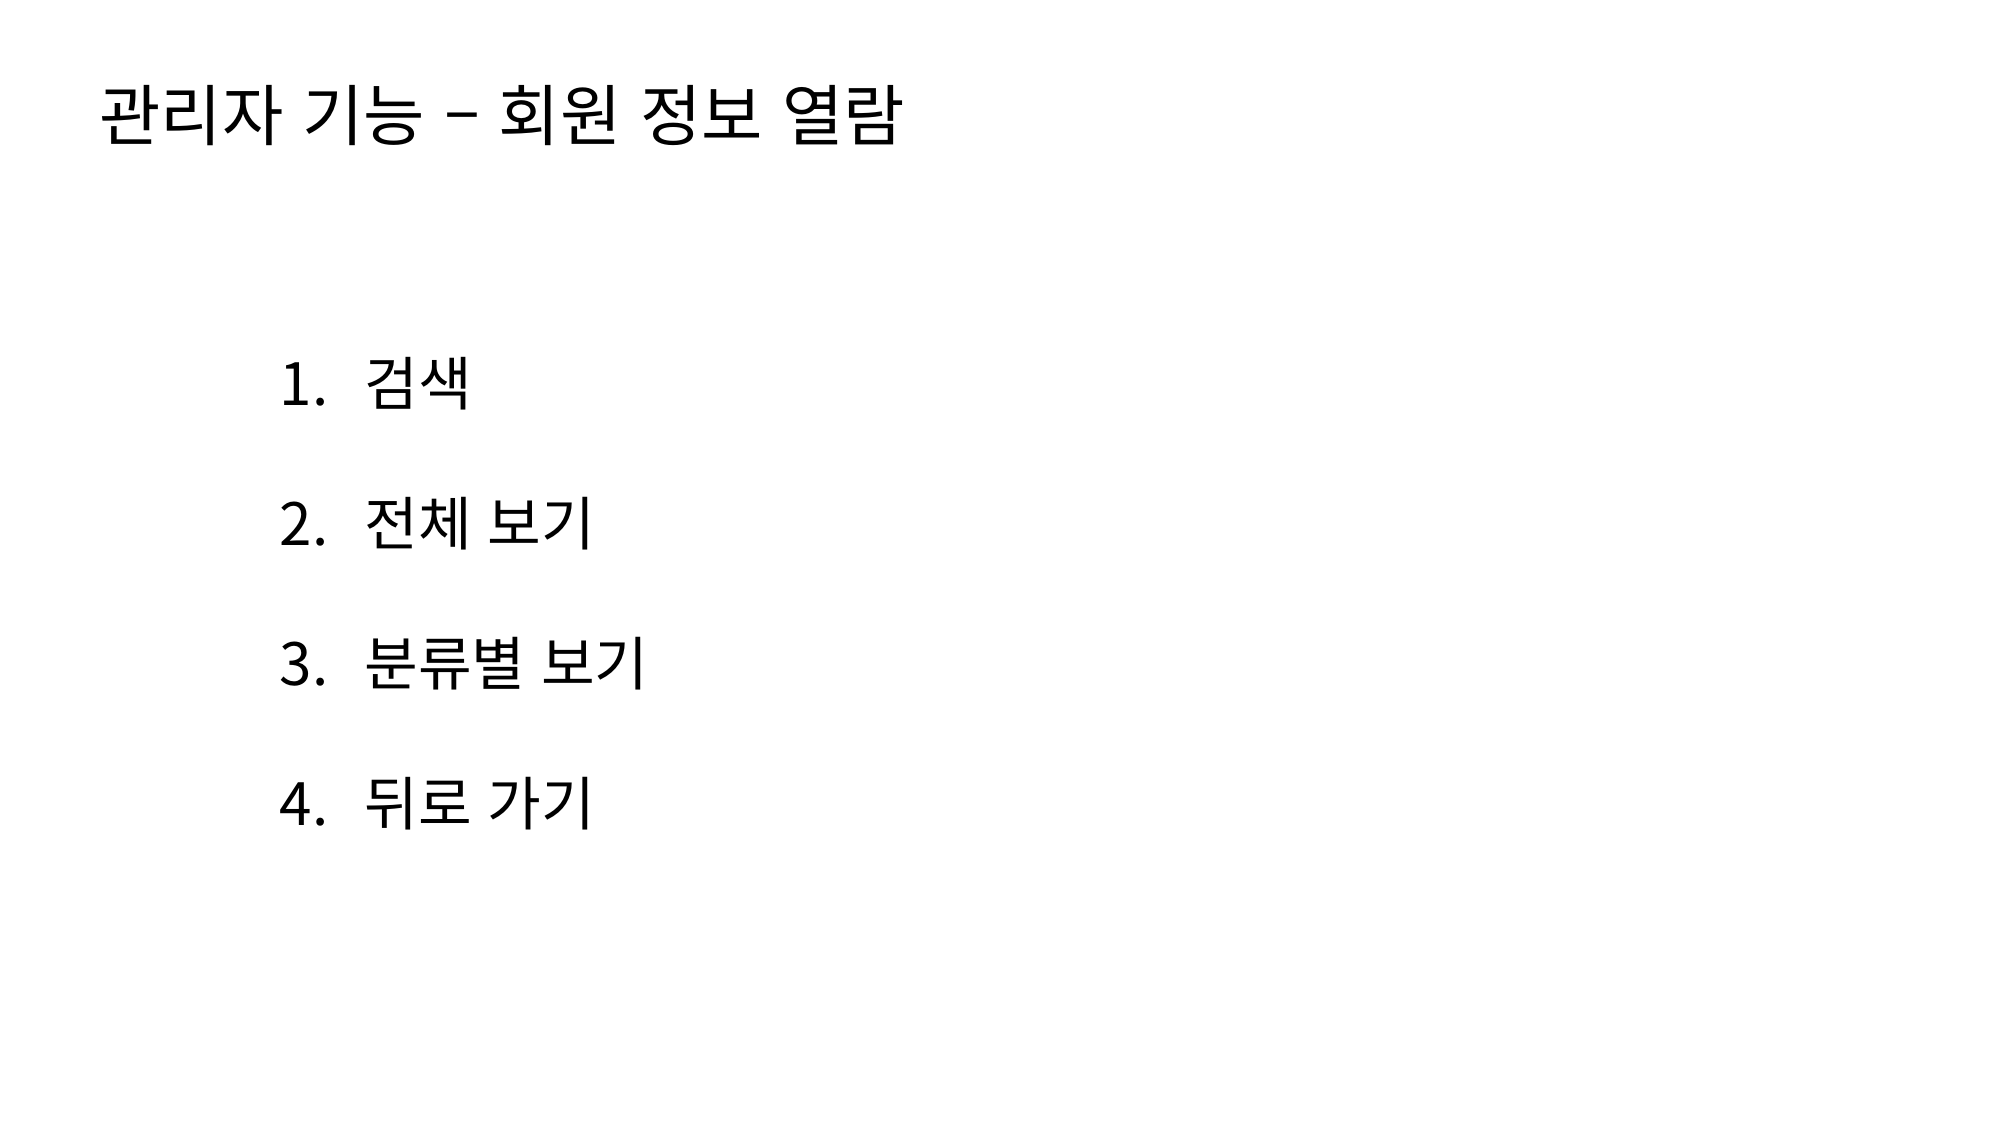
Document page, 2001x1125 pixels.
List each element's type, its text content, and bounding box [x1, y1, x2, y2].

text_box 검색 전체 보기 분류별 보기 뒤로 가기 [265, 340, 1745, 845]
title 관리자 기능 – 회원 정보 열람 [0, 59, 1005, 163]
